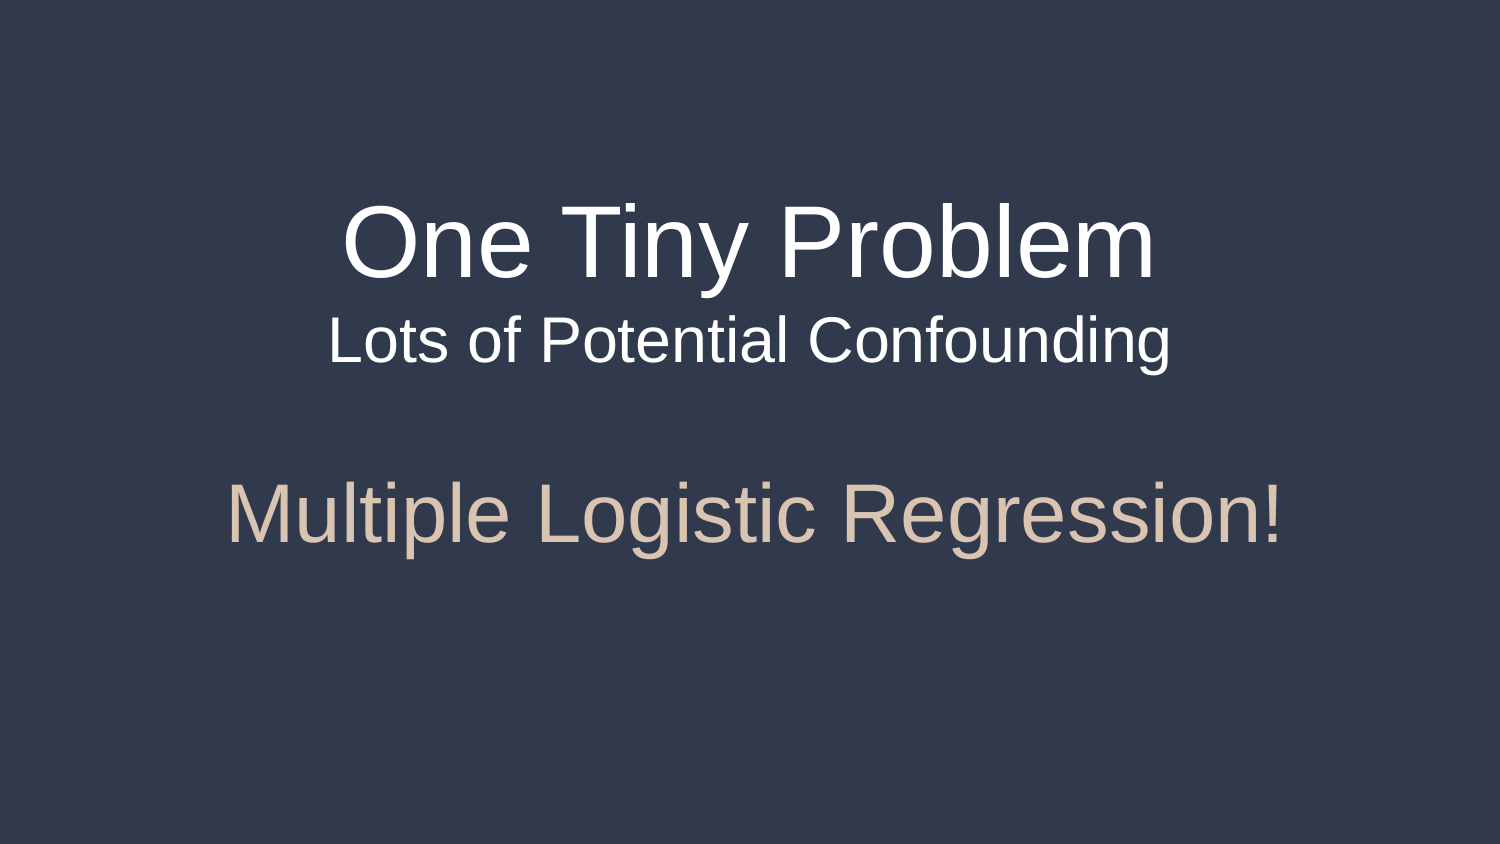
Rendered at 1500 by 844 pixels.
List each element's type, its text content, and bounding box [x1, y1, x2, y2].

title One Tiny Problem Lots of Potential Confounding [77, 110, 1423, 391]
title Multiple Logistic Regression! [118, 428, 1393, 575]
